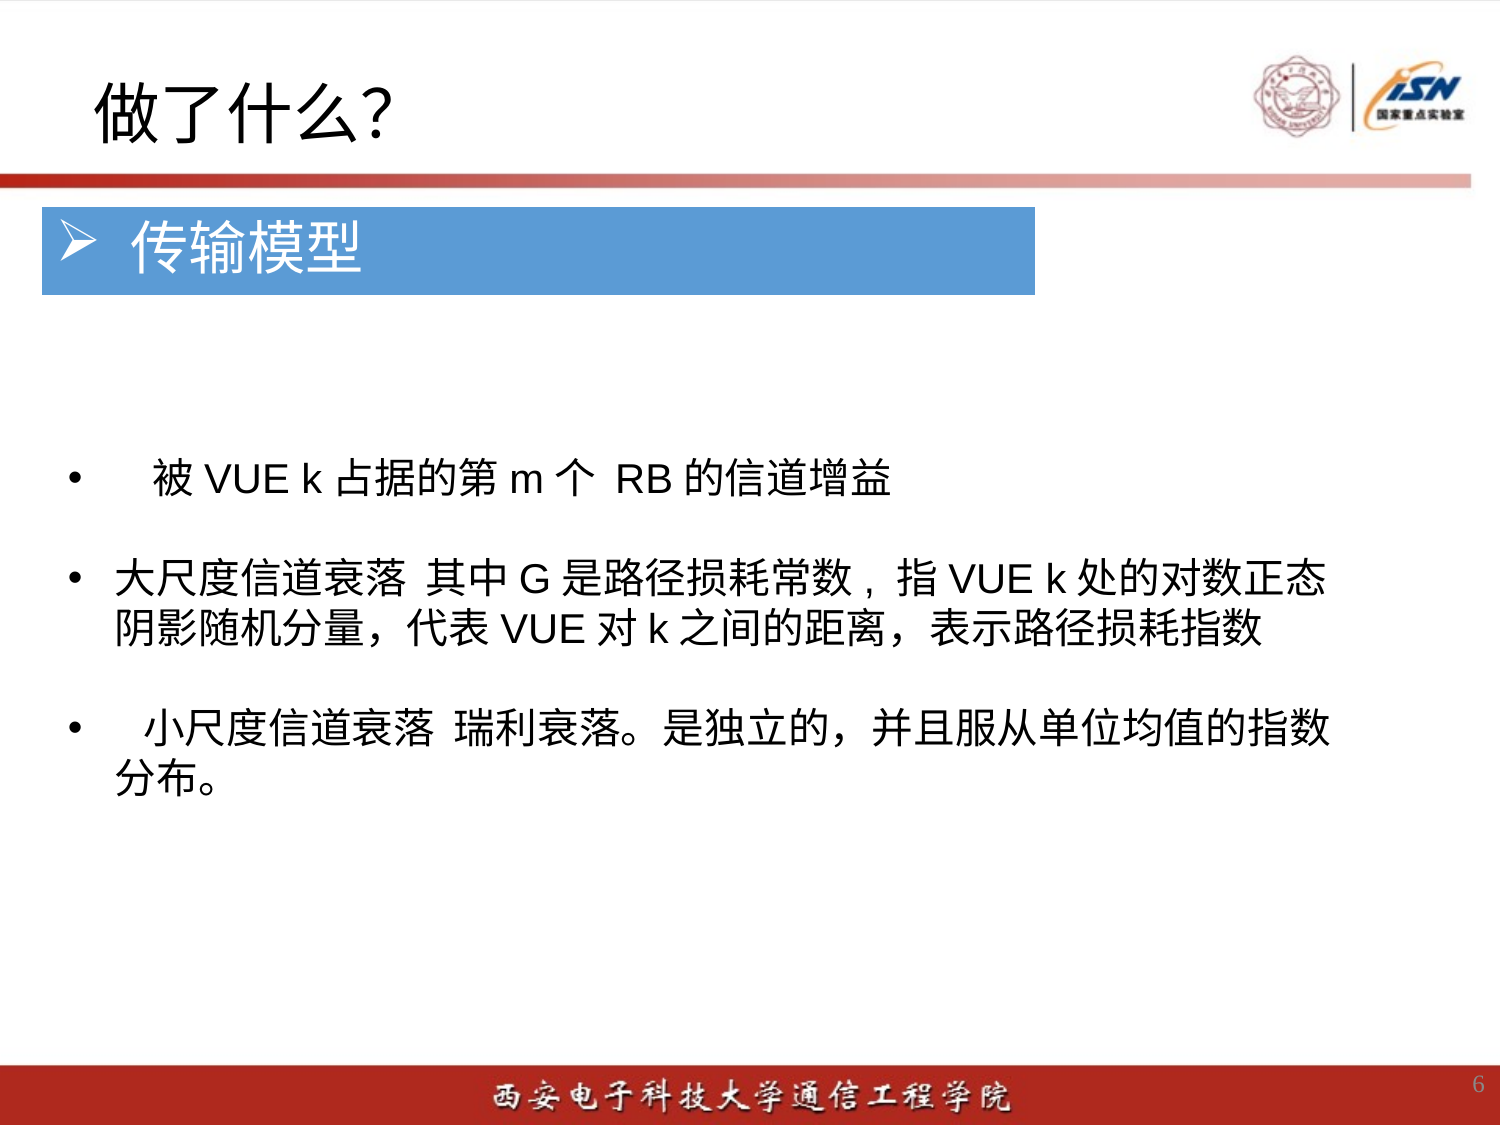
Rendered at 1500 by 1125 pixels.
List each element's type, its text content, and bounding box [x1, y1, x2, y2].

slide_number 6 [1149, 1059, 1500, 1120]
text_box 做了什么？ [78, 64, 442, 159]
picture [0, 0, 1500, 1125]
title 传输模型 [39, 204, 1038, 298]
